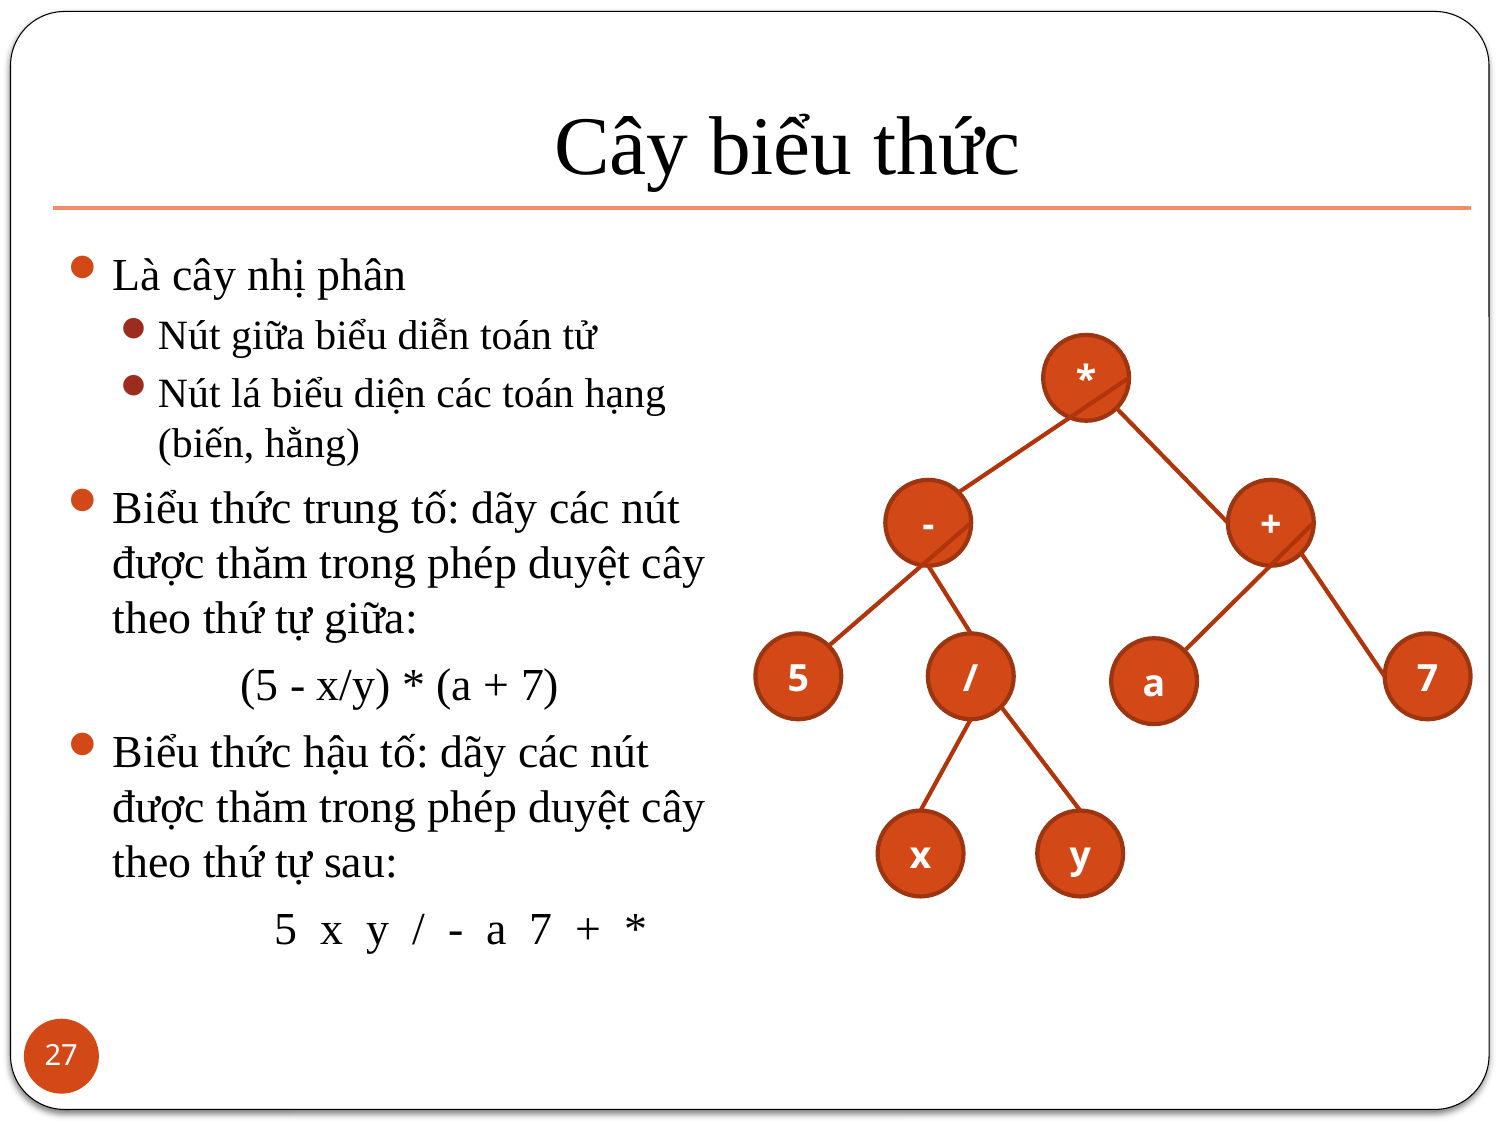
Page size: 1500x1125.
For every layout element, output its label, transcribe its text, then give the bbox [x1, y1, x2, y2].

text_box a [1110, 637, 1199, 726]
text_box y [1036, 809, 1125, 898]
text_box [1300, 552, 1398, 647]
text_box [927, 565, 971, 634]
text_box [1000, 706, 1081, 811]
text_box * [1042, 333, 1131, 417]
text_box * [1072, 381, 1130, 422]
text_box - [884, 478, 973, 566]
text_box + [1226, 478, 1315, 567]
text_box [1184, 552, 1241, 651]
text_box / [926, 632, 1015, 721]
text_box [1116, 407, 1241, 493]
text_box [958, 407, 1056, 493]
slide_number 27 [23, 1018, 99, 1094]
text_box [828, 552, 899, 647]
text_box 5 [754, 632, 843, 721]
list Là cây nhị phân Nút giữa biểu diễn toán tử Nút lá biểu diện các toán hạng (biến, hằng) Biểu thức trung tố: dãy các nút được thăm trong phép duyệt cây theo thứ tự giữa: (5 - x/y) * (a + 7) Biểu thức hậu tố: dãy các nút được thăm trong phép duyệt cây theo thứ tự sau: 5 x y / - a 7 + * [53, 237, 762, 1059]
text_box 7 [1383, 632, 1472, 721]
text_box x [876, 810, 965, 898]
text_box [920, 718, 971, 811]
title Cây biểu thức [150, 19, 1425, 206]
